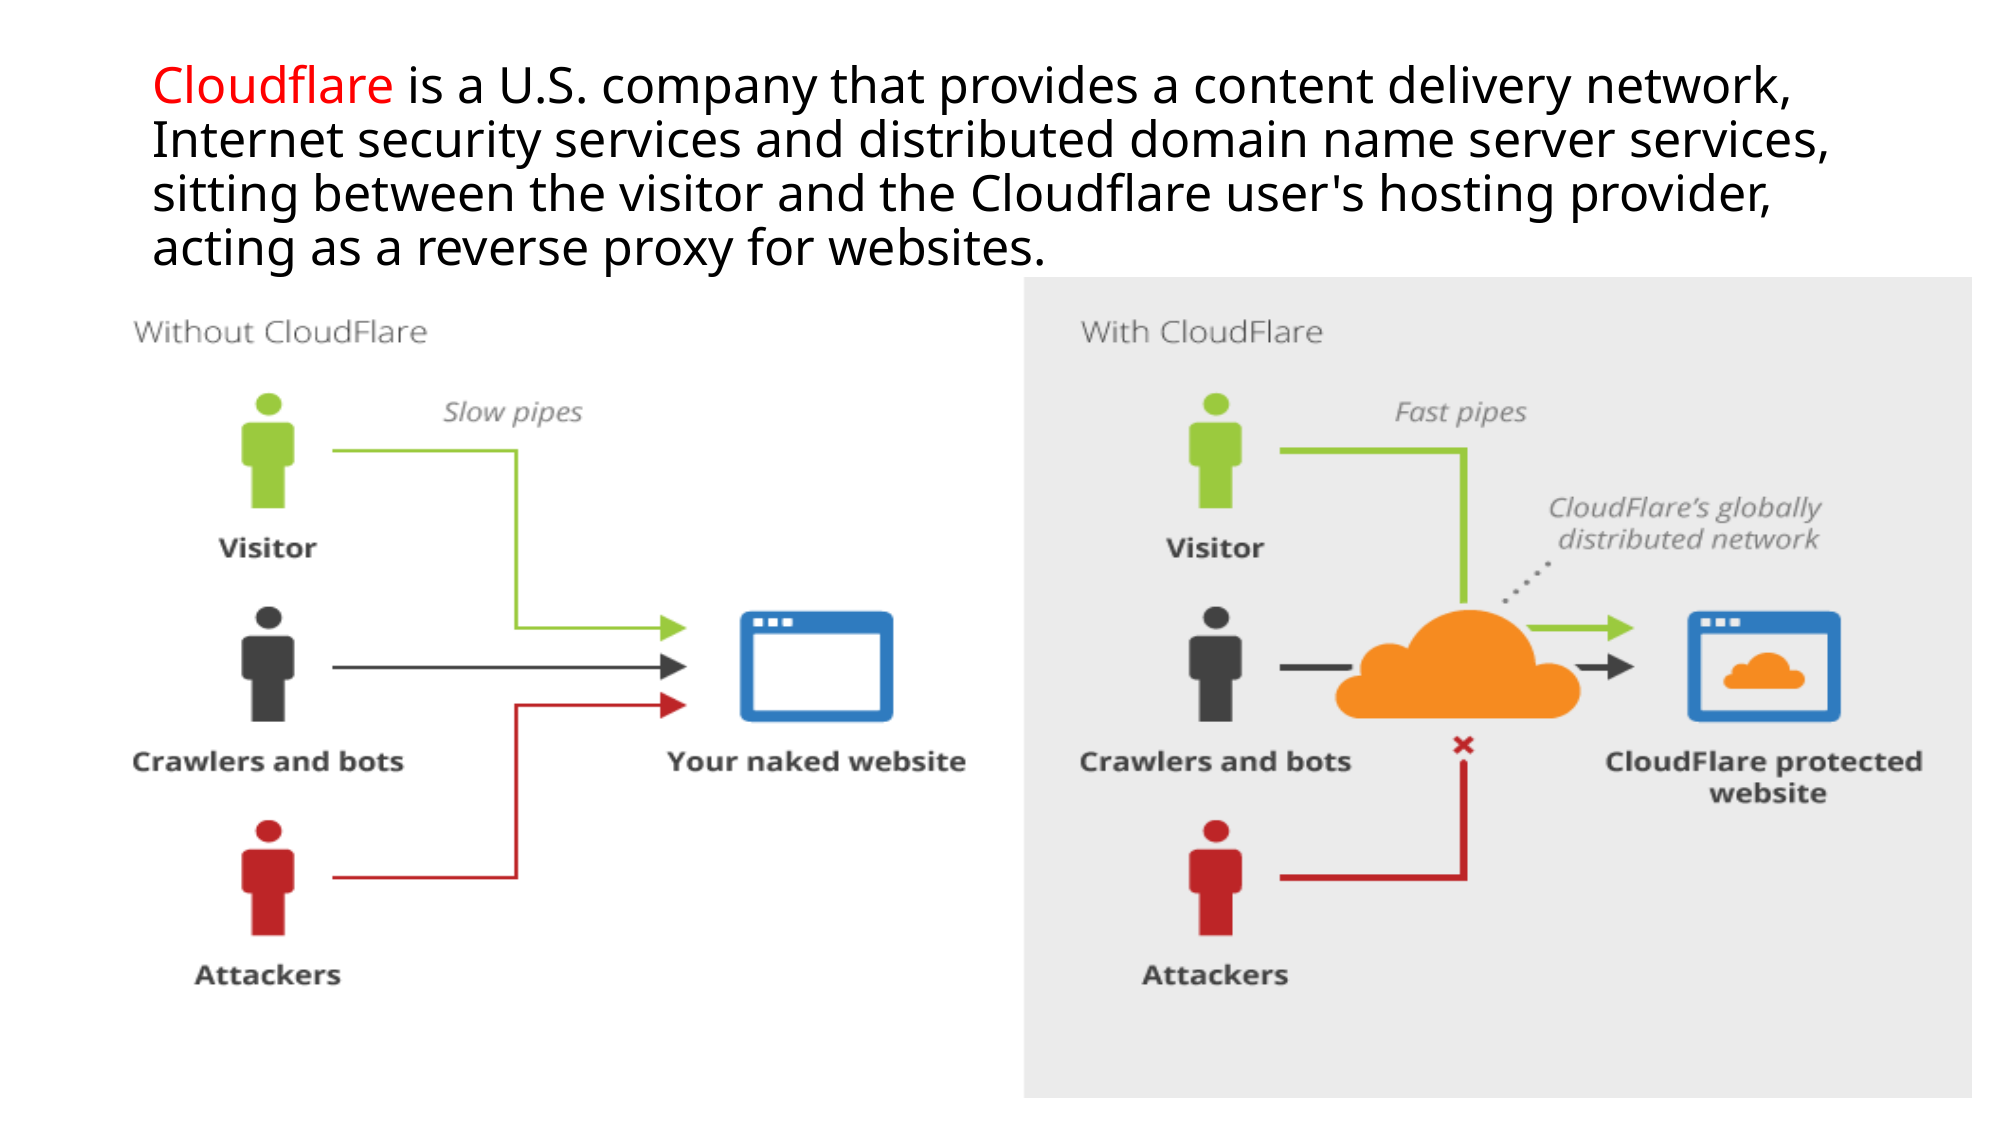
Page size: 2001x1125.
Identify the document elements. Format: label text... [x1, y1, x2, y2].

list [77, 277, 1972, 1098]
title Cloudflare is a U.S. company that provides a content delivery network, Internet security services and distributed domain name server services, sitting between the visitor and the Cloudflare user's hosting provider, acting as a reverse proxy for websites. [137, 59, 1863, 277]
